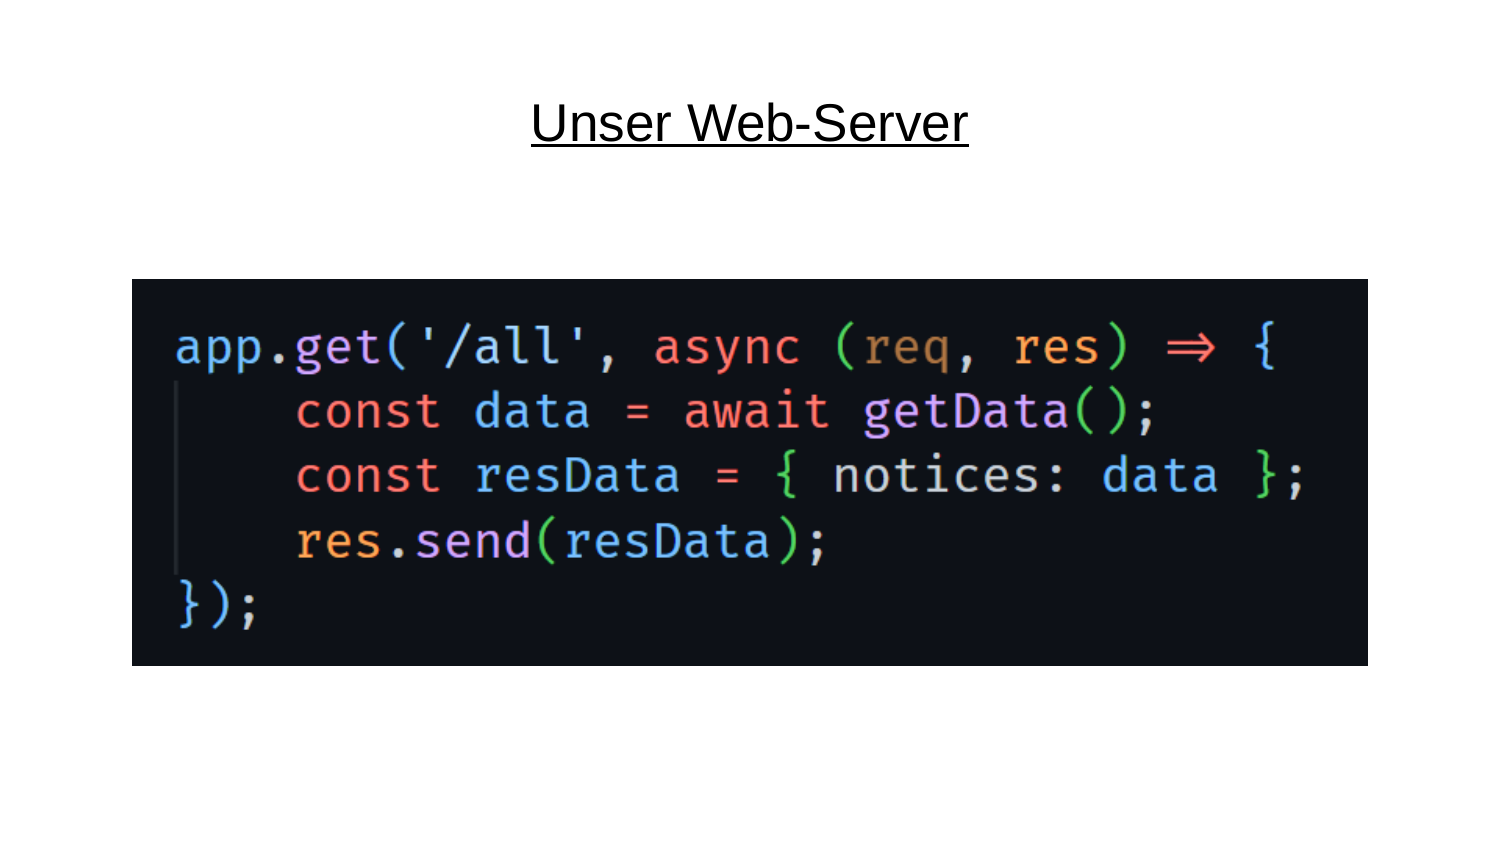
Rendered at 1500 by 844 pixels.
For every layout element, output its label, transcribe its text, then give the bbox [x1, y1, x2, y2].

picture [131, 279, 1369, 666]
title Unser Web-Server [51, 72, 1449, 167]
